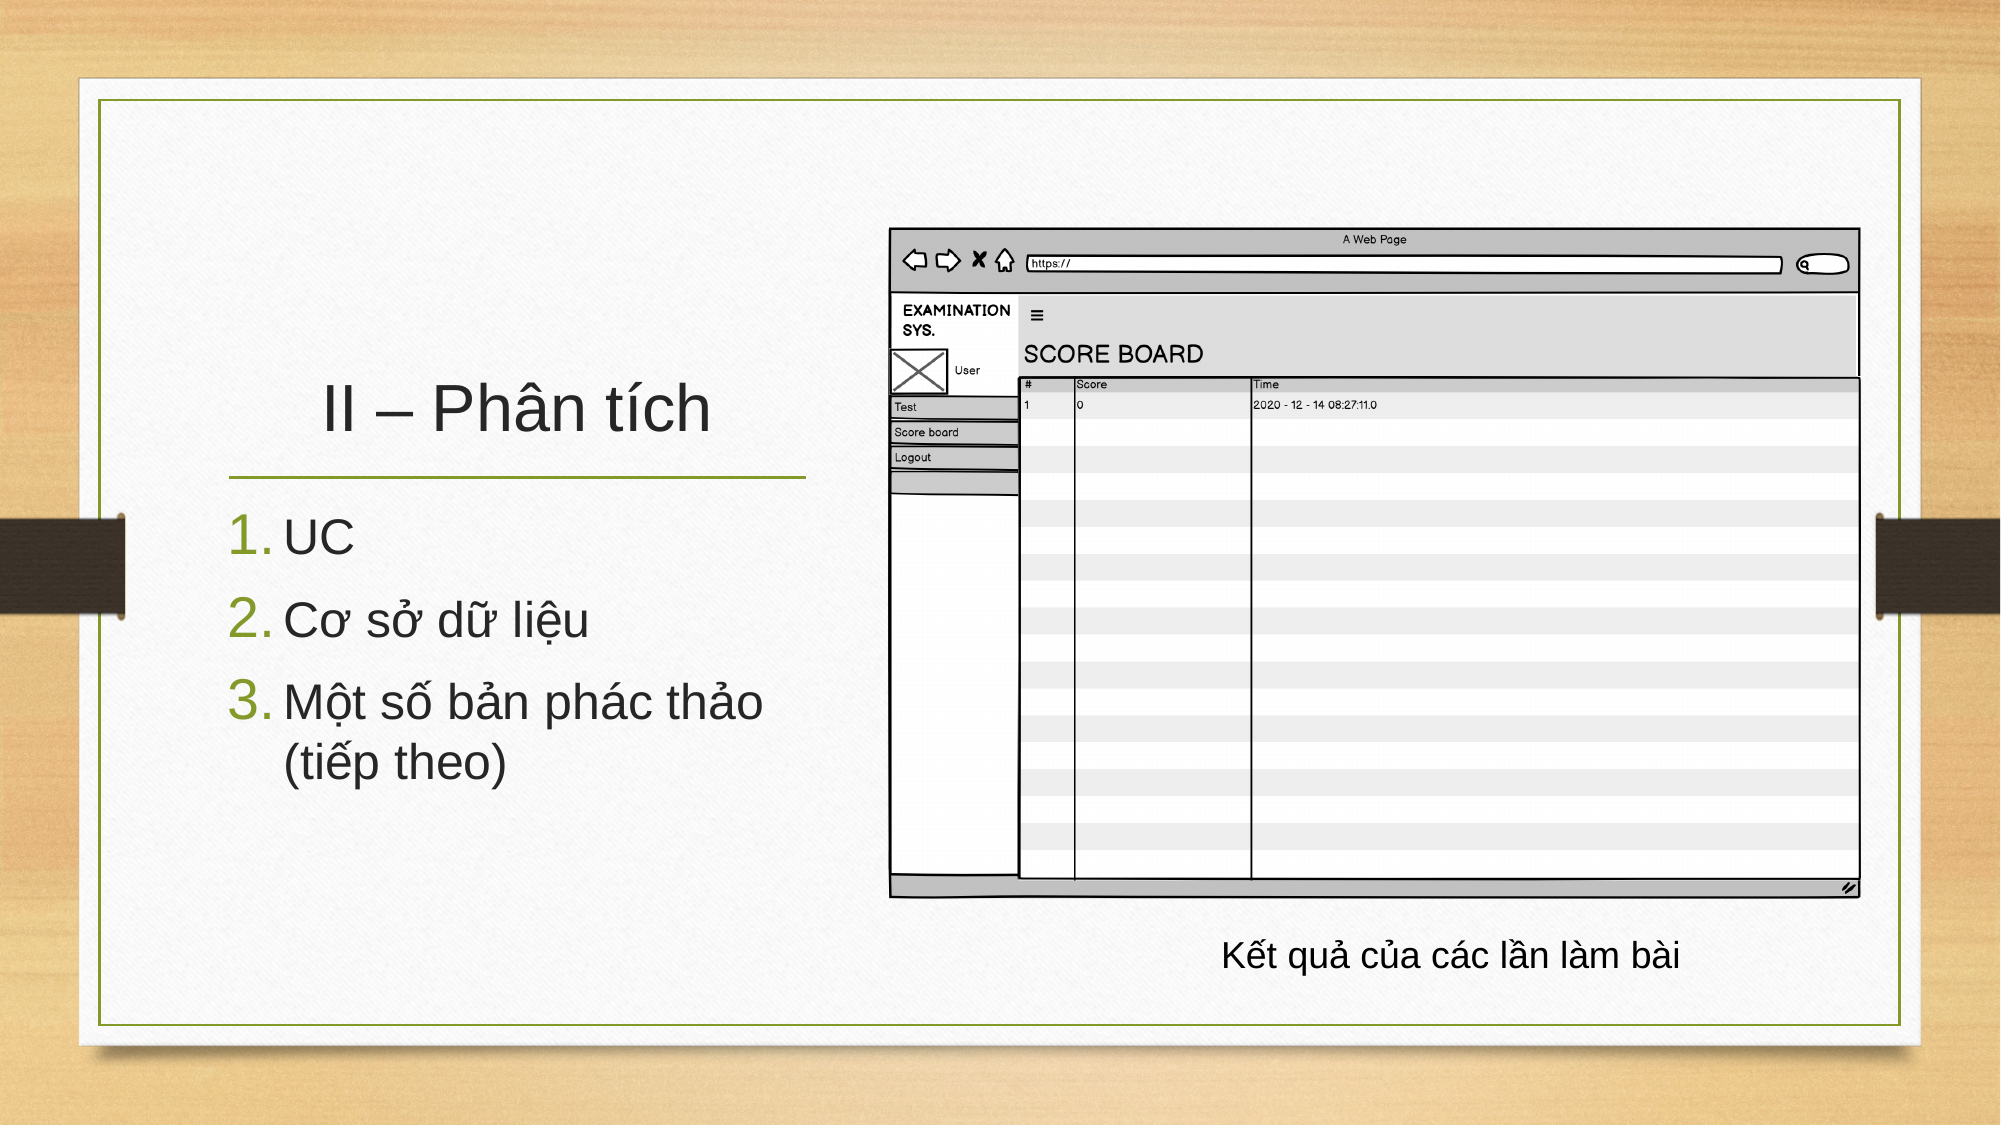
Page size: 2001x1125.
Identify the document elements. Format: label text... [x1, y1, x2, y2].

list UC Cơ sở dữ liệu Một số bản phác thảo (tiếp theo) [212, 497, 823, 898]
text_box Kết quả của các lần làm bài [1206, 923, 1749, 984]
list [888, 227, 1861, 899]
picture [0, 0, 2001, 1125]
title II – Phân tích [212, 227, 823, 453]
